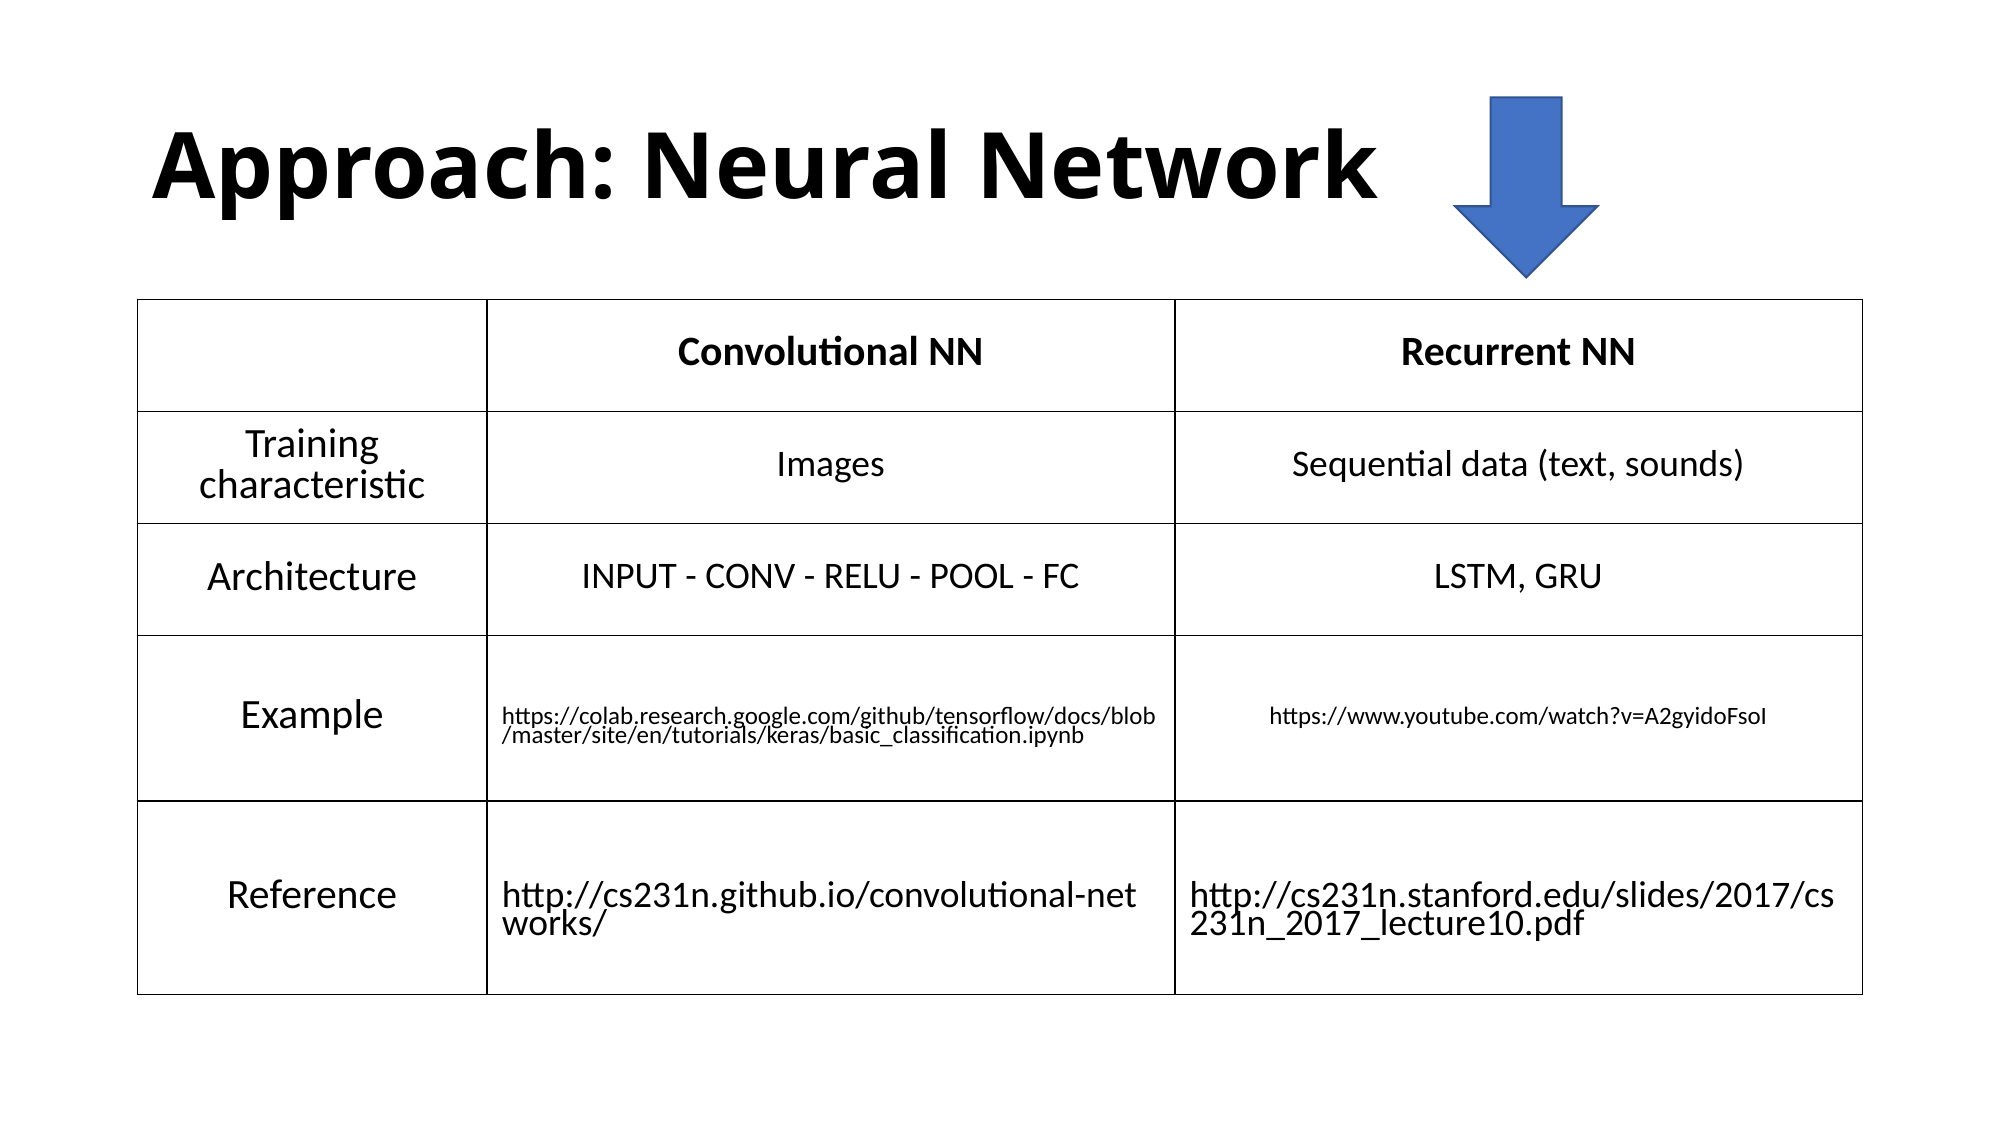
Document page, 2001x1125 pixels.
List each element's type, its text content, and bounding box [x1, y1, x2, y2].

table_cell https://colab.research.google.com/github/tensorflow/docs/blob/master/site/en/tutorials/keras/basic_classification.ipynb [488, 636, 1174, 800]
table_cell https://www.youtube.com/watch?v=A2gyidoFsoI [1176, 636, 1862, 800]
table_cell LSTM, GRU [1176, 524, 1862, 635]
table_cell INPUT - CONV - RELU - POOL - FC [488, 524, 1174, 635]
table_header Recurrent NN [1176, 300, 1862, 411]
table_cell http://cs231n.github.io/convolutional-networks/ [488, 802, 1174, 994]
table_cell Training characteristic [138, 412, 486, 523]
text_box [1452, 96, 1600, 279]
title Approach: Neural Network [137, 59, 1863, 278]
table_header Convolutional NN [488, 300, 1174, 411]
table_cell http://cs231n.stanford.edu/slides/2017/cs231n_2017_lecture10.pdf [1176, 802, 1862, 994]
table_cell Example [138, 636, 486, 800]
table_header [138, 300, 486, 411]
table_cell Reference [138, 802, 486, 994]
table_cell Architecture [138, 524, 486, 635]
table_cell Images [488, 412, 1174, 523]
table_cell Sequential data (text, sounds) [1176, 412, 1862, 523]
